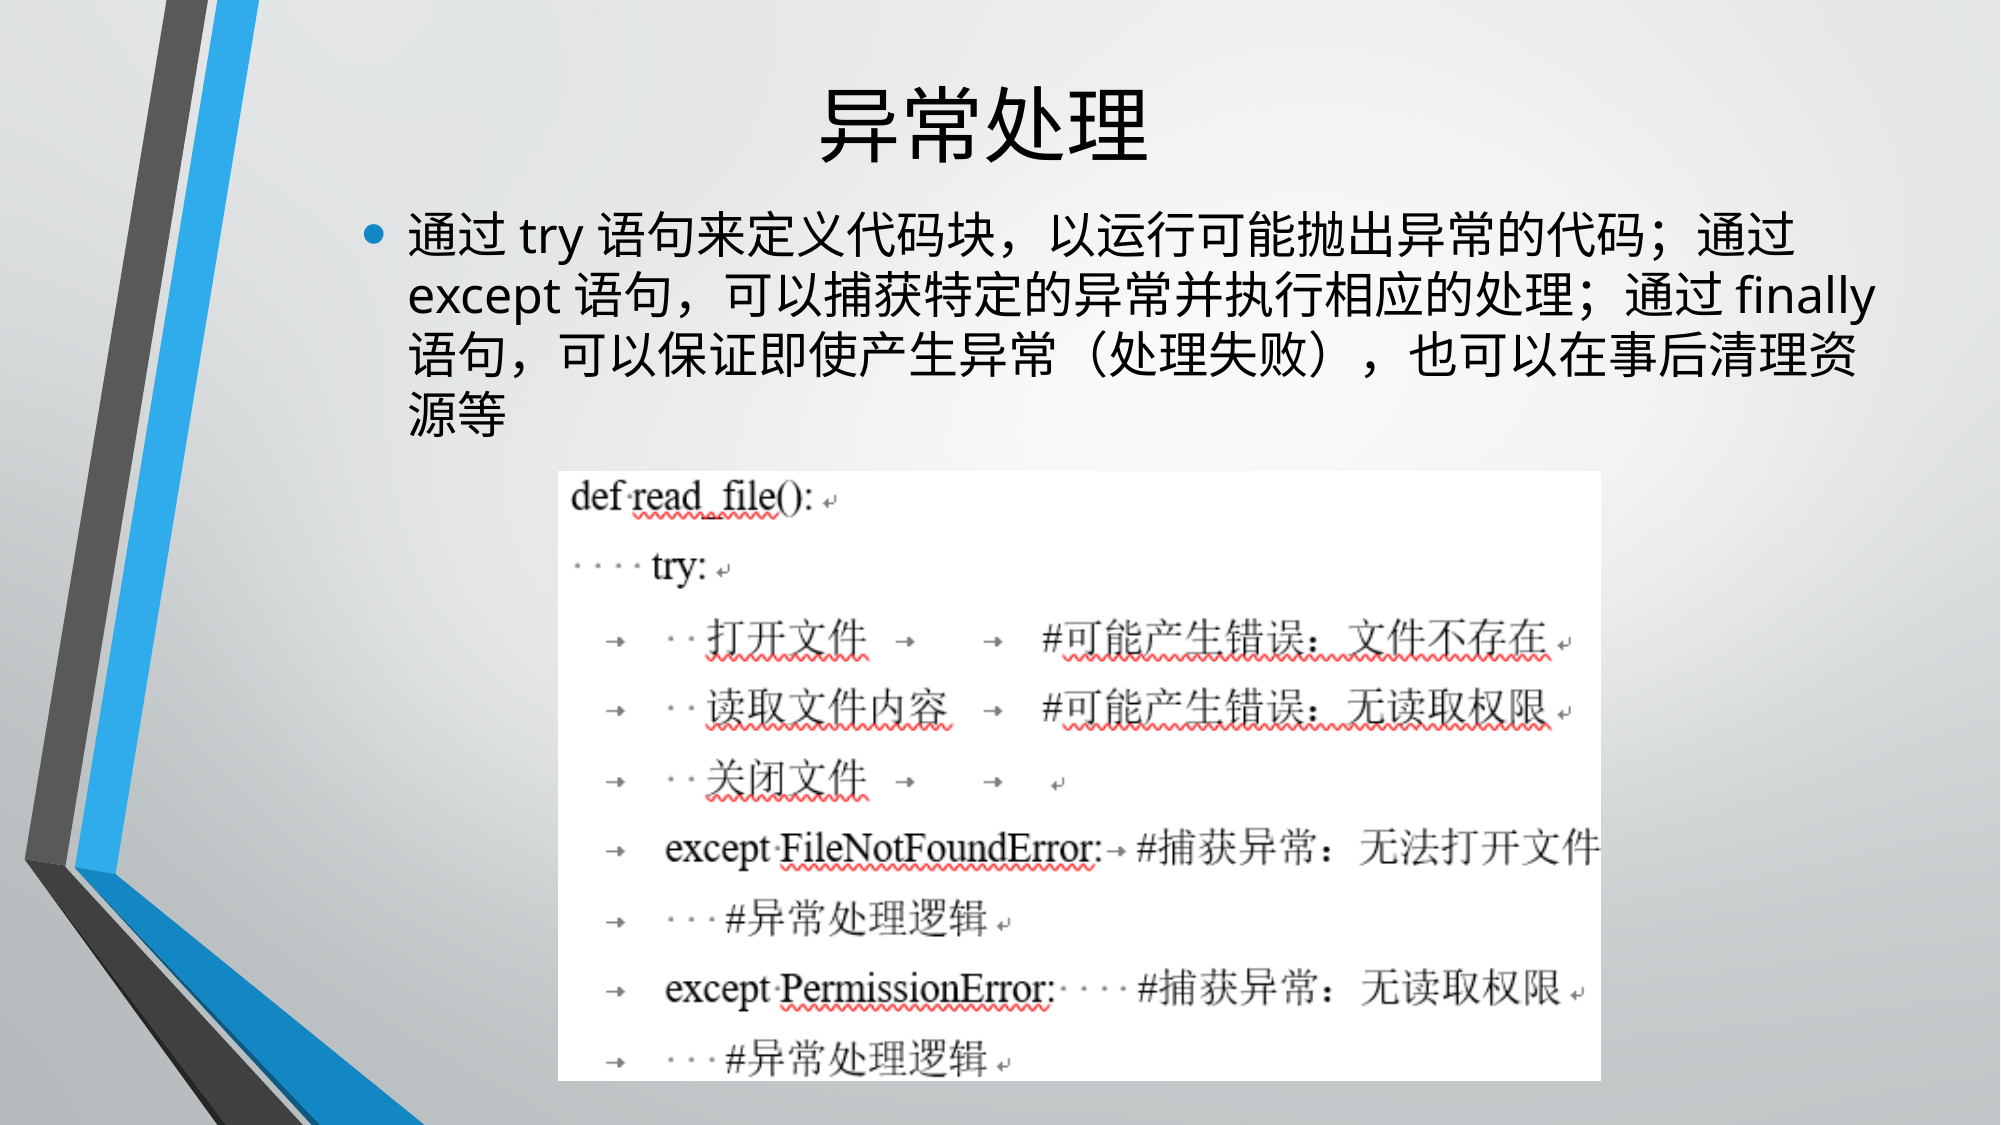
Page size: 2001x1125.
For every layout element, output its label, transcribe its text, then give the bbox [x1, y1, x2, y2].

list 通过try语句来定义代码块，以运行可能抛出异常的代码；通过except语句，可以捕获特定的异常并执行相应的处理；通过finally语句，可以保证即使产生异常（处理失败），也可以在事后清理资源等 [346, 196, 1916, 872]
picture [558, 471, 1601, 1081]
title 异常处理 [346, 29, 1622, 196]
